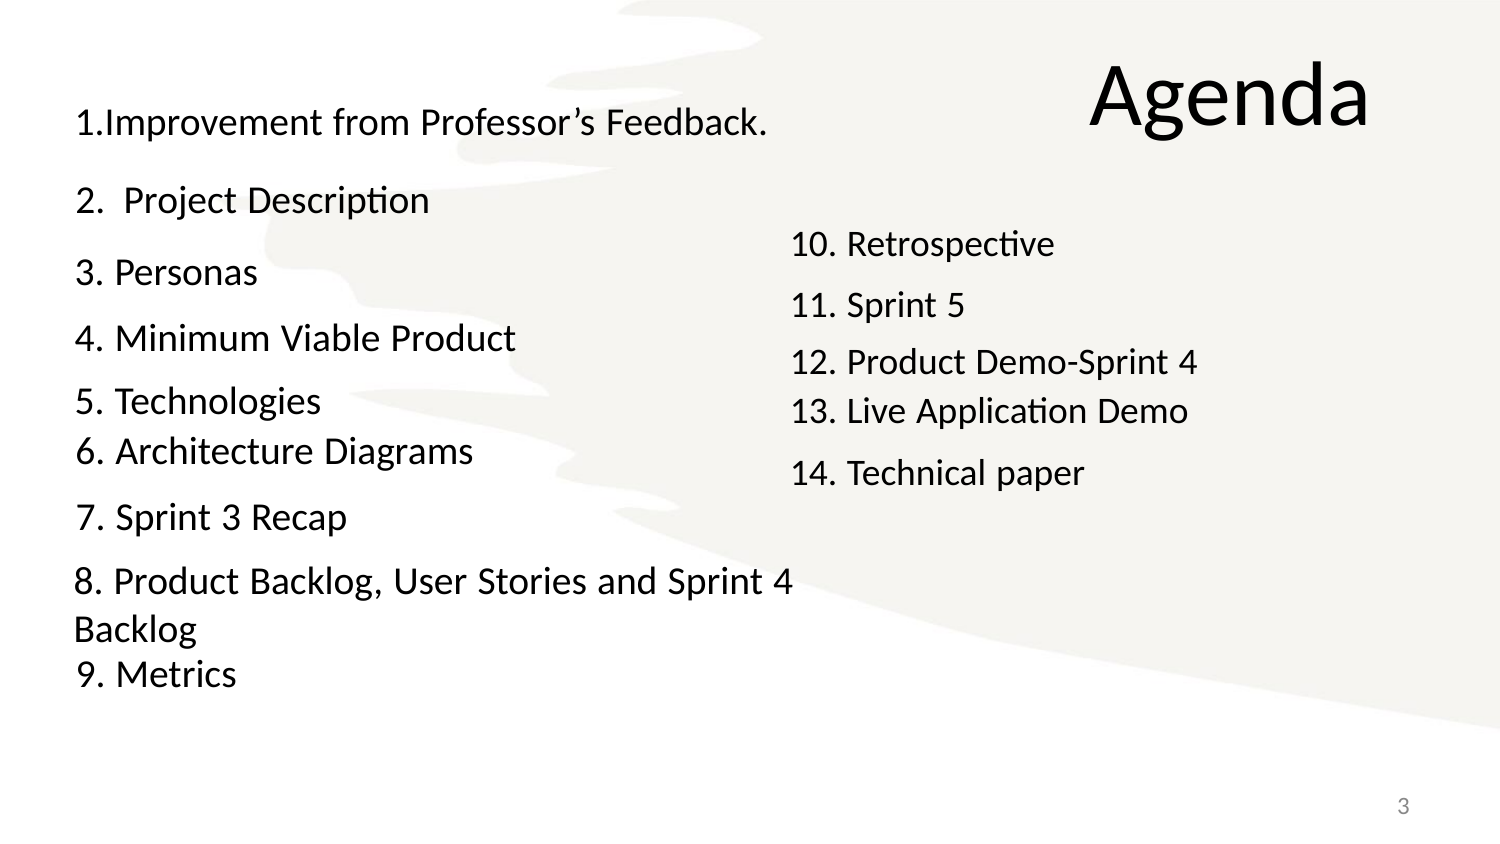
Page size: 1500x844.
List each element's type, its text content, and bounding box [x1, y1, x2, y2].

text_box 12. Product Demo-Sprint 4 13. Live Application Demo [789, 344, 1221, 432]
text_box 6. Architecture Diagrams [75, 433, 501, 473]
text_box 2. Project Description 3. Personas [74, 182, 457, 294]
text_box Agenda [1089, 52, 1397, 144]
text_box 3 [1397, 794, 1435, 820]
text_box 10. Retrospective 11. Sprint 5 [789, 226, 1081, 325]
text_box 14. Technical paper [789, 455, 1109, 493]
text_box 7. Sprint 3 Recap [75, 498, 372, 539]
text_box [0, 0, 1500, 844]
text_box 5. Technologies [74, 383, 351, 424]
text_box 8. Product Backlog, User Stories and Sprint 4 Backlog 9. Metrics [73, 562, 816, 696]
text_box 1.Improvement from Professor’s Feedback. [74, 103, 798, 144]
text_box 4. Minimum Viable Product [74, 319, 542, 360]
